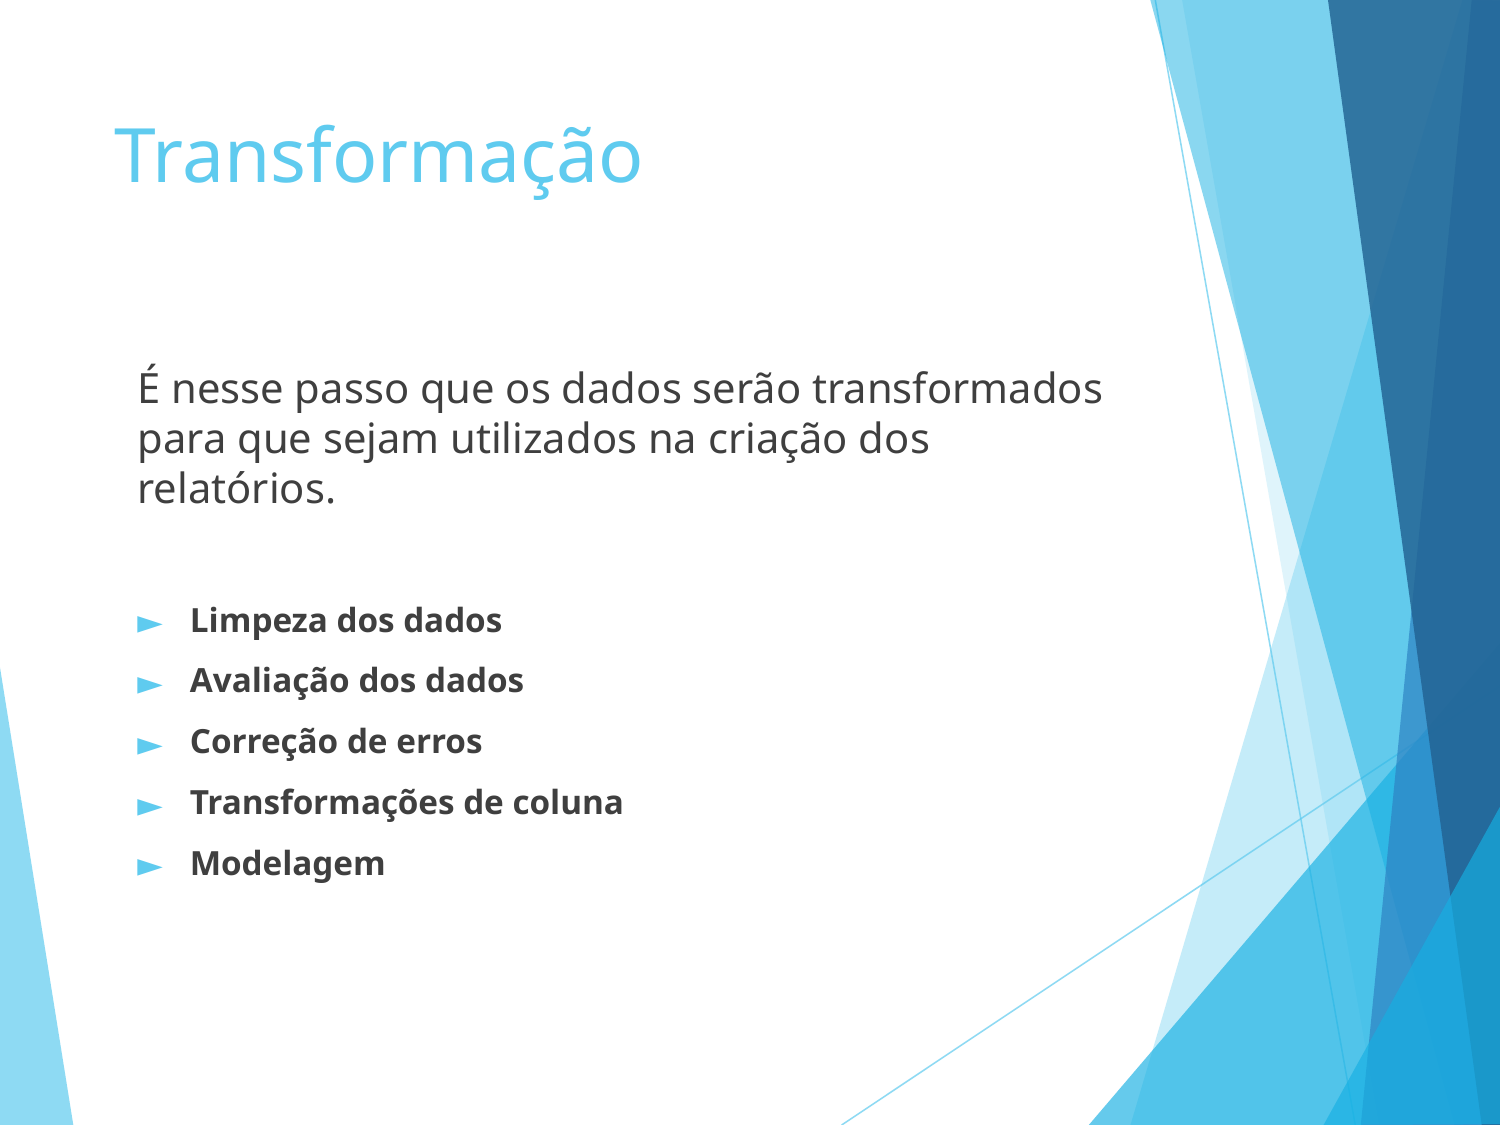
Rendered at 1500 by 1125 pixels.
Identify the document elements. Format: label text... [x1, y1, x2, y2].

list É nesse passo que os dados serão transformados para que sejam utilizados na criação dos relatórios. Limpeza dos dados Avaliação dos dados Correção de erros Transformações de coluna Modelagem [99, 354, 1142, 992]
title Transformação [99, 99, 1142, 317]
